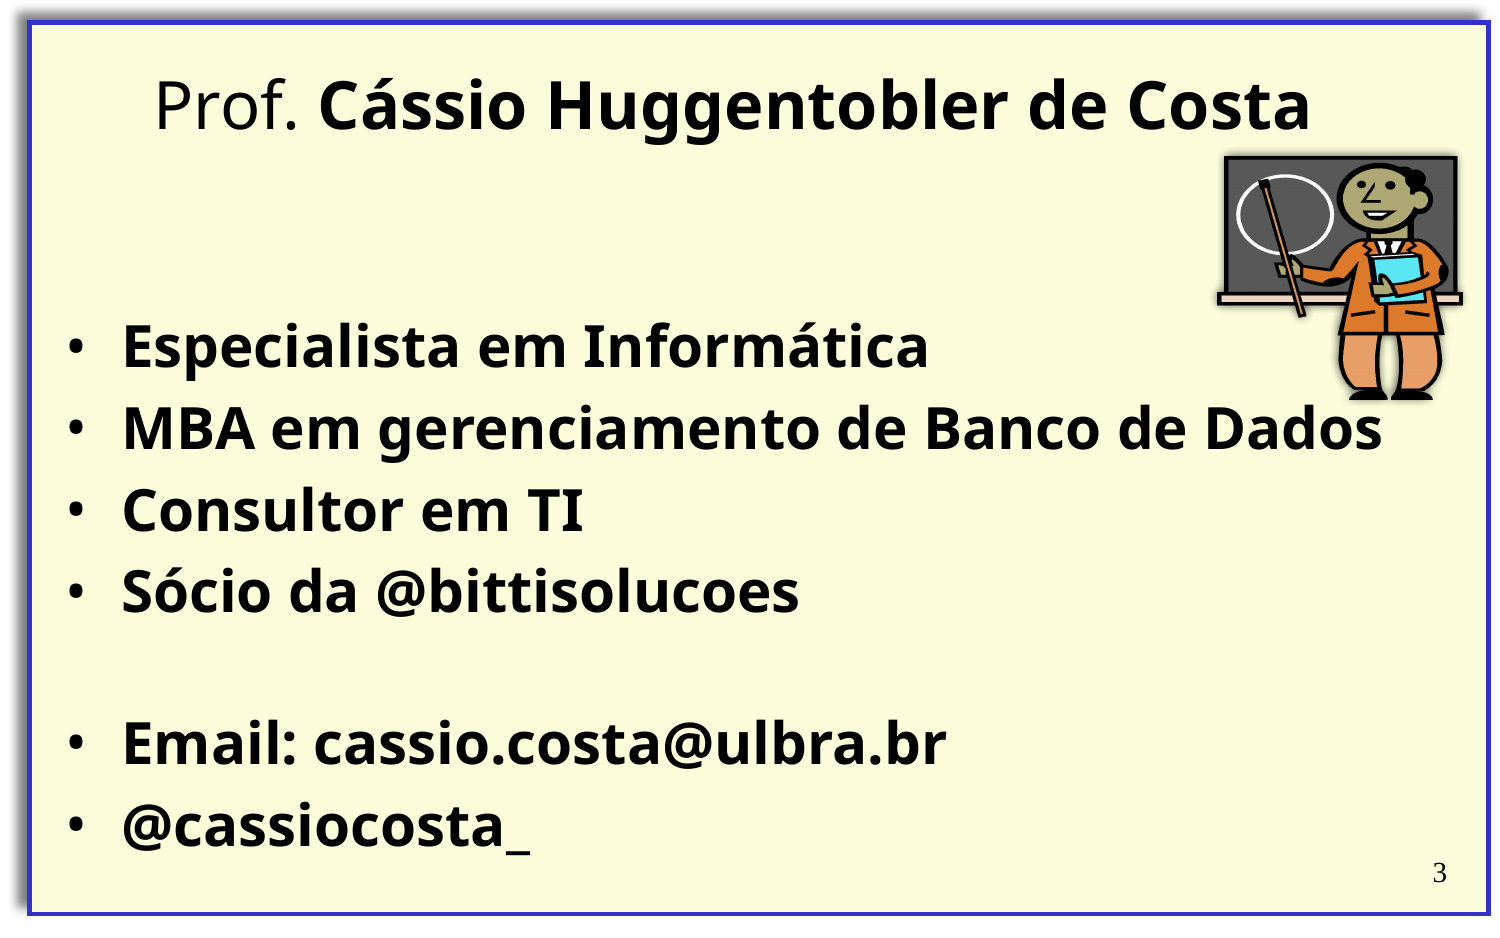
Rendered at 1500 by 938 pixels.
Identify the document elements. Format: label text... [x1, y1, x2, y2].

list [1217, 155, 1463, 401]
title Prof. Cássio Huggentobler de Costa [95, 48, 1371, 157]
text_box ‹#› [1149, 845, 1463, 908]
list Especialista em Informática MBA em gerenciamento de Banco de Dados Consultor em TI Sócio da @bittisolucoes Email: cassio.costa@ulbra.br @cassiocosta_ [50, 302, 1417, 865]
